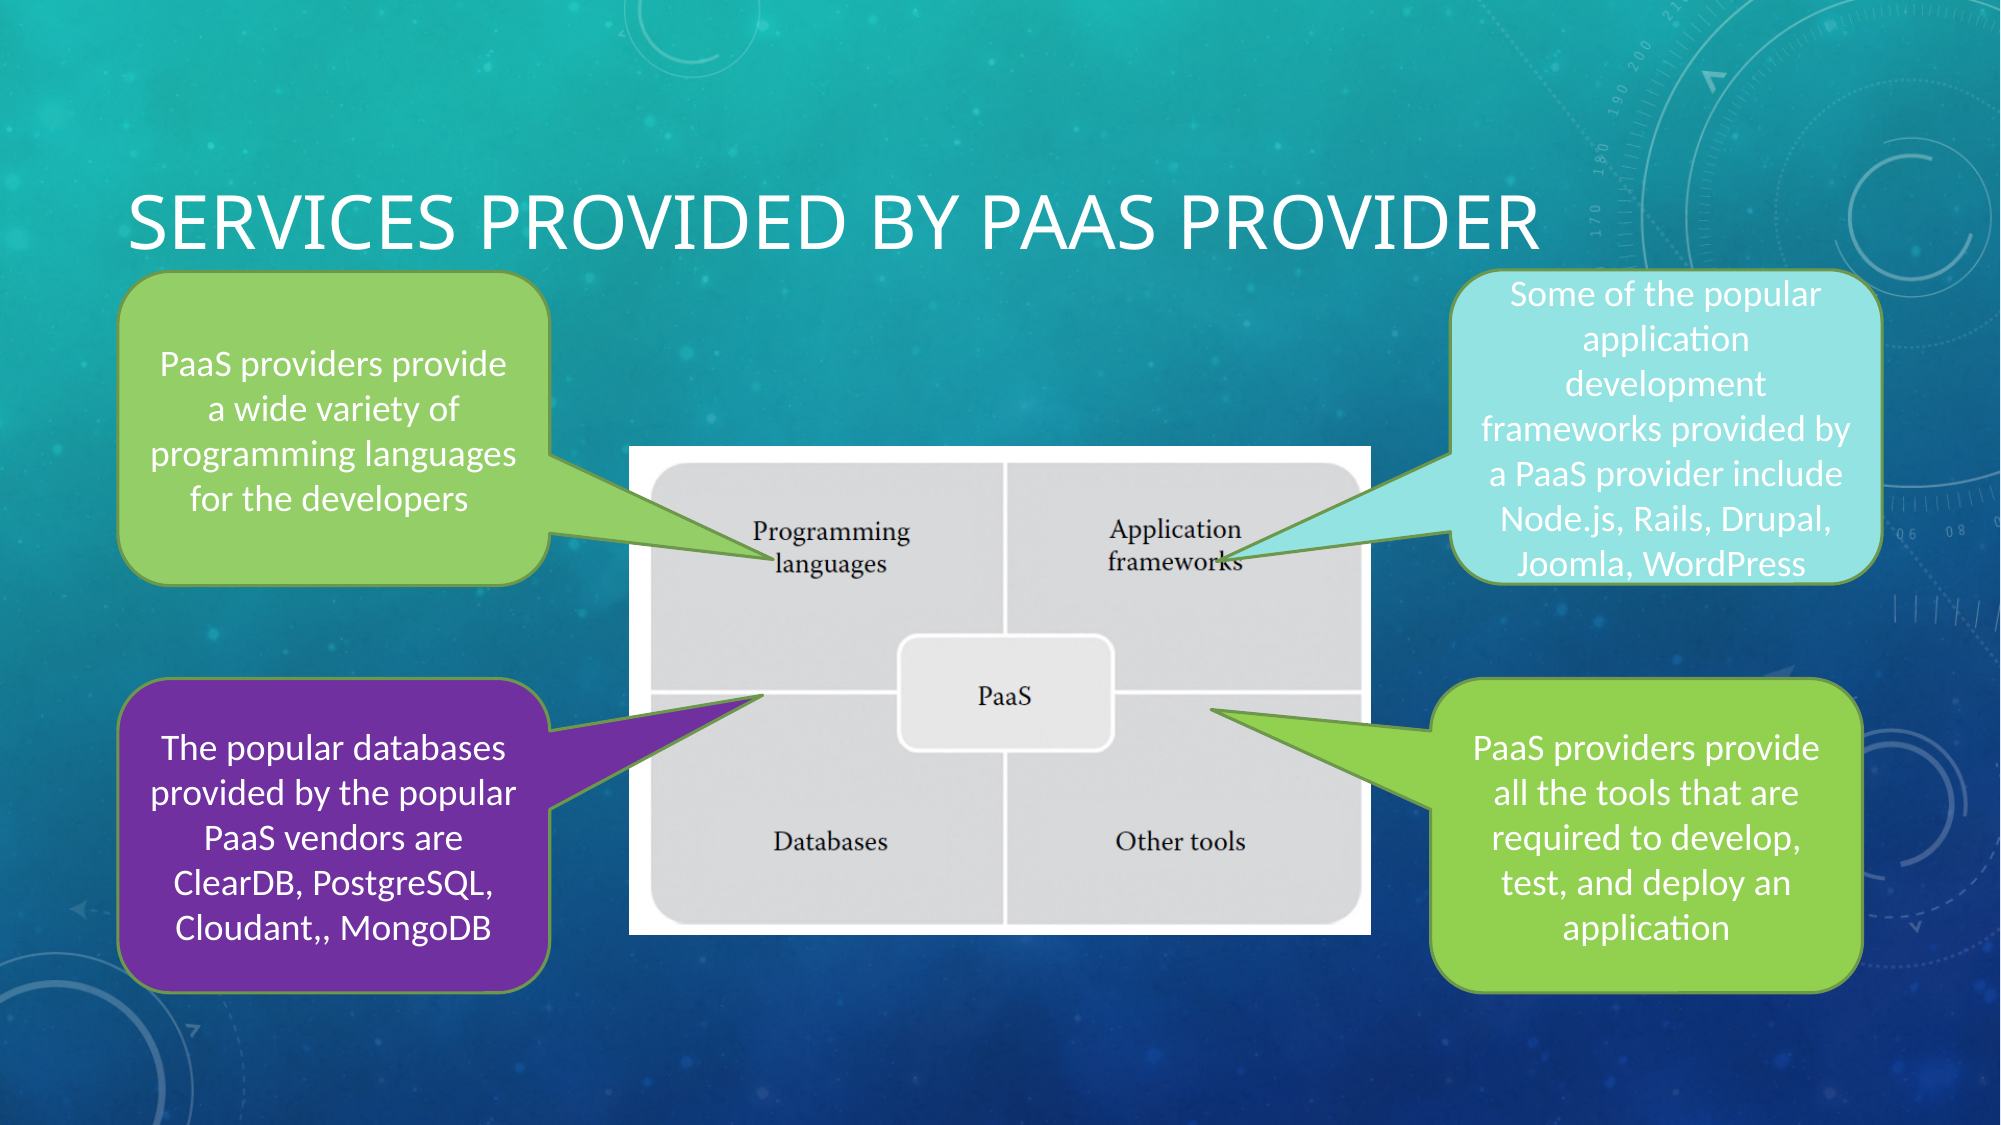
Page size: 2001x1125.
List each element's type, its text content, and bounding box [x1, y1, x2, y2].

picture [0, 0, 2001, 1125]
text_box PaaS providers provide all the tools that are required to develop, test, and deploy an application [1378, 676, 1865, 995]
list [629, 446, 1372, 935]
title Services provided by PaaS provider [112, 99, 1888, 339]
text_box The popular databases provided by the popular PaaS vendors are ClearDB, PostgreSQL, Cloudant,, MongoDB [116, 676, 623, 995]
text_box Some of the popular application development frameworks provided by a PaaS provider include Node.js, Rails, Drupal, Joomla, WordPress [1378, 268, 1884, 586]
text_box PaaS providers provide a wide variety of programming languages for the developers [116, 269, 623, 588]
